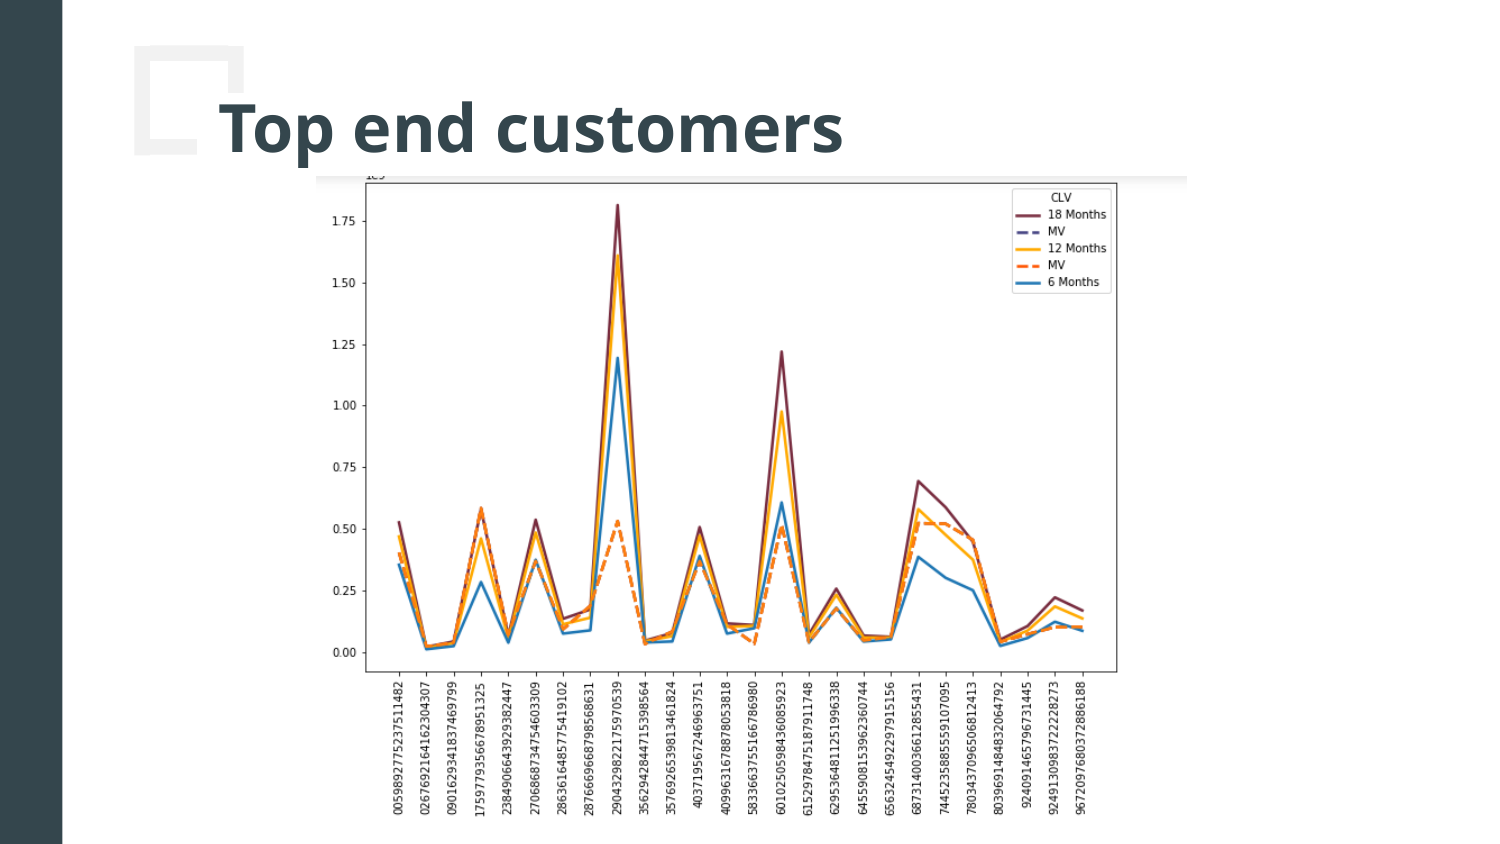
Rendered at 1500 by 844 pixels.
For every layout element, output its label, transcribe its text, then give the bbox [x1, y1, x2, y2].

title Top end customers [203, 78, 1375, 172]
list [312, 171, 1188, 818]
